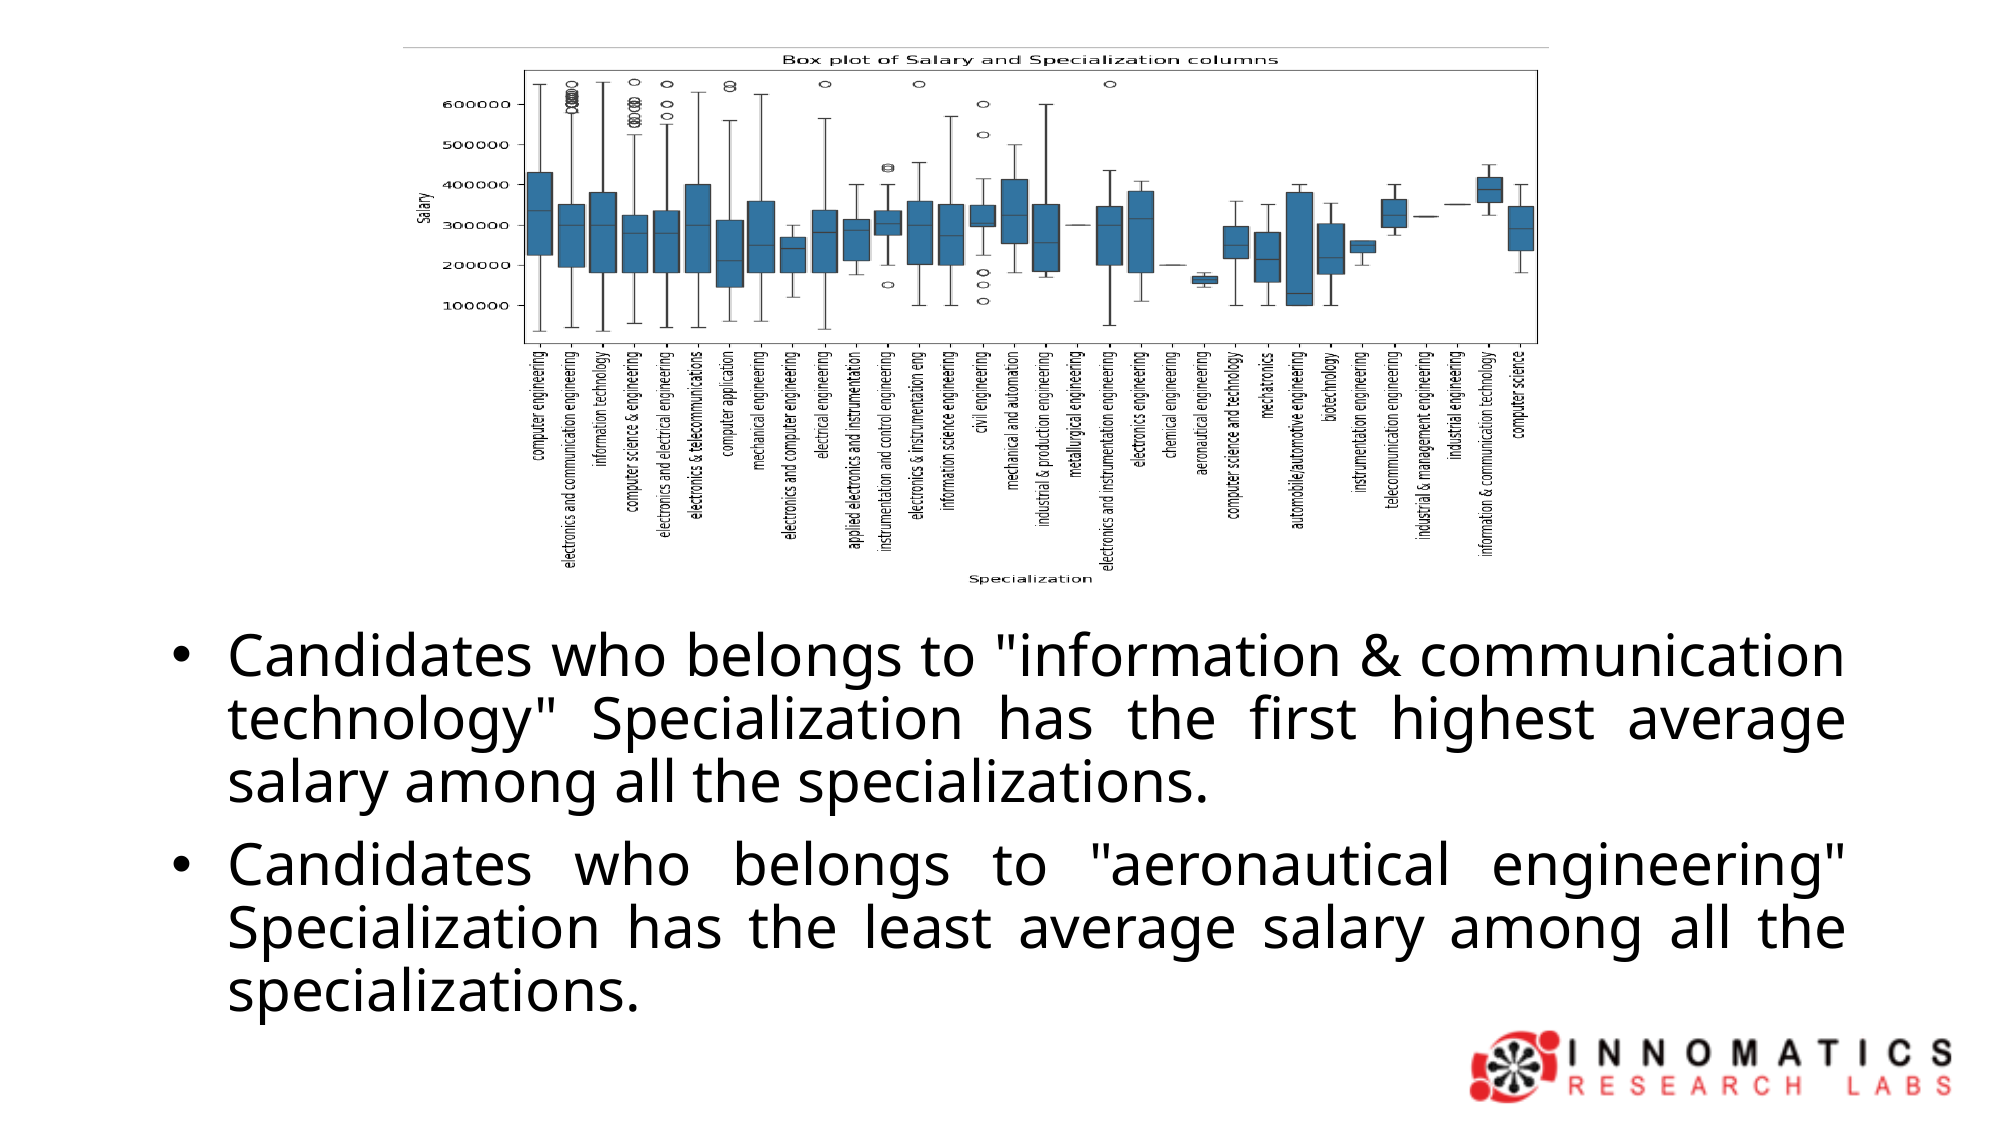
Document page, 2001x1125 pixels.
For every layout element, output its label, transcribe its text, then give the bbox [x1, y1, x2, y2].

picture [403, 46, 1549, 585]
list Candidates who belongs to "information & communication technology" Specialization has the first highest average salary among all the specializations. Candidates who belongs to "aeronautical engineering" Specialization has the least average salary among all the specializations. [137, 24, 1863, 1052]
picture [1445, 1014, 1975, 1125]
